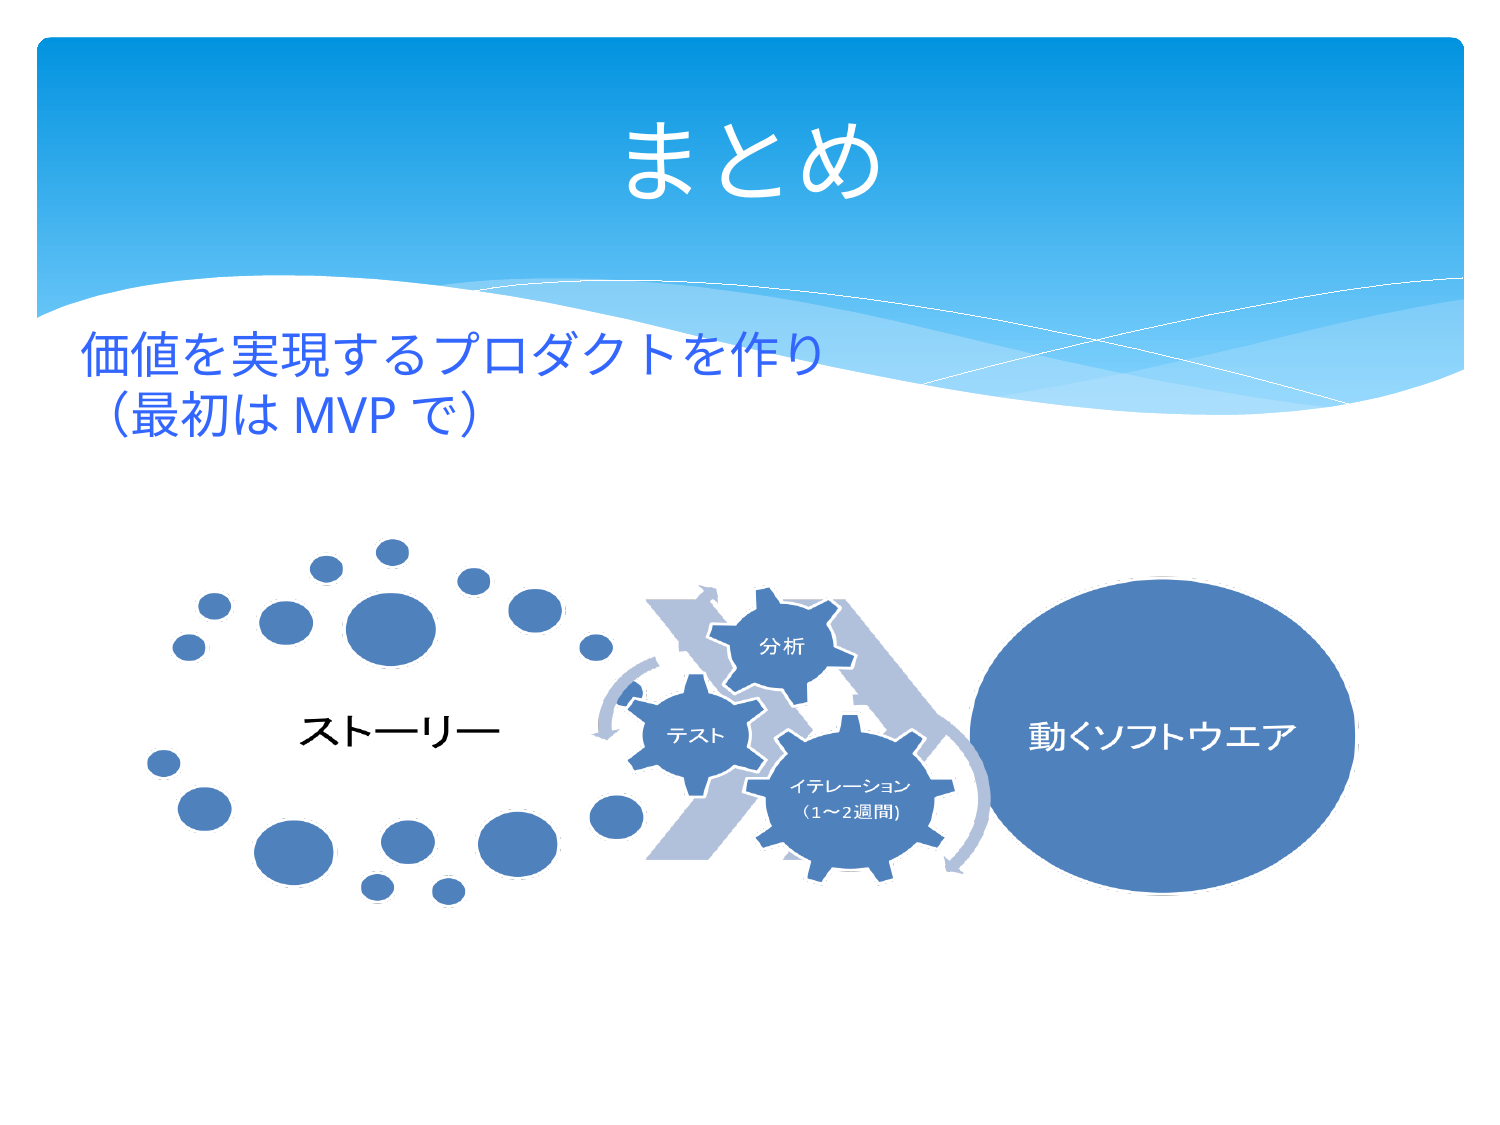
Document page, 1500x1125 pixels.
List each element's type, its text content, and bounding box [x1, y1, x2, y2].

text_box 価値を実現するプロダクトを作り （最初はMVPで） [65, 316, 845, 452]
title まとめ [75, 55, 1425, 261]
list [142, 438, 1359, 1006]
